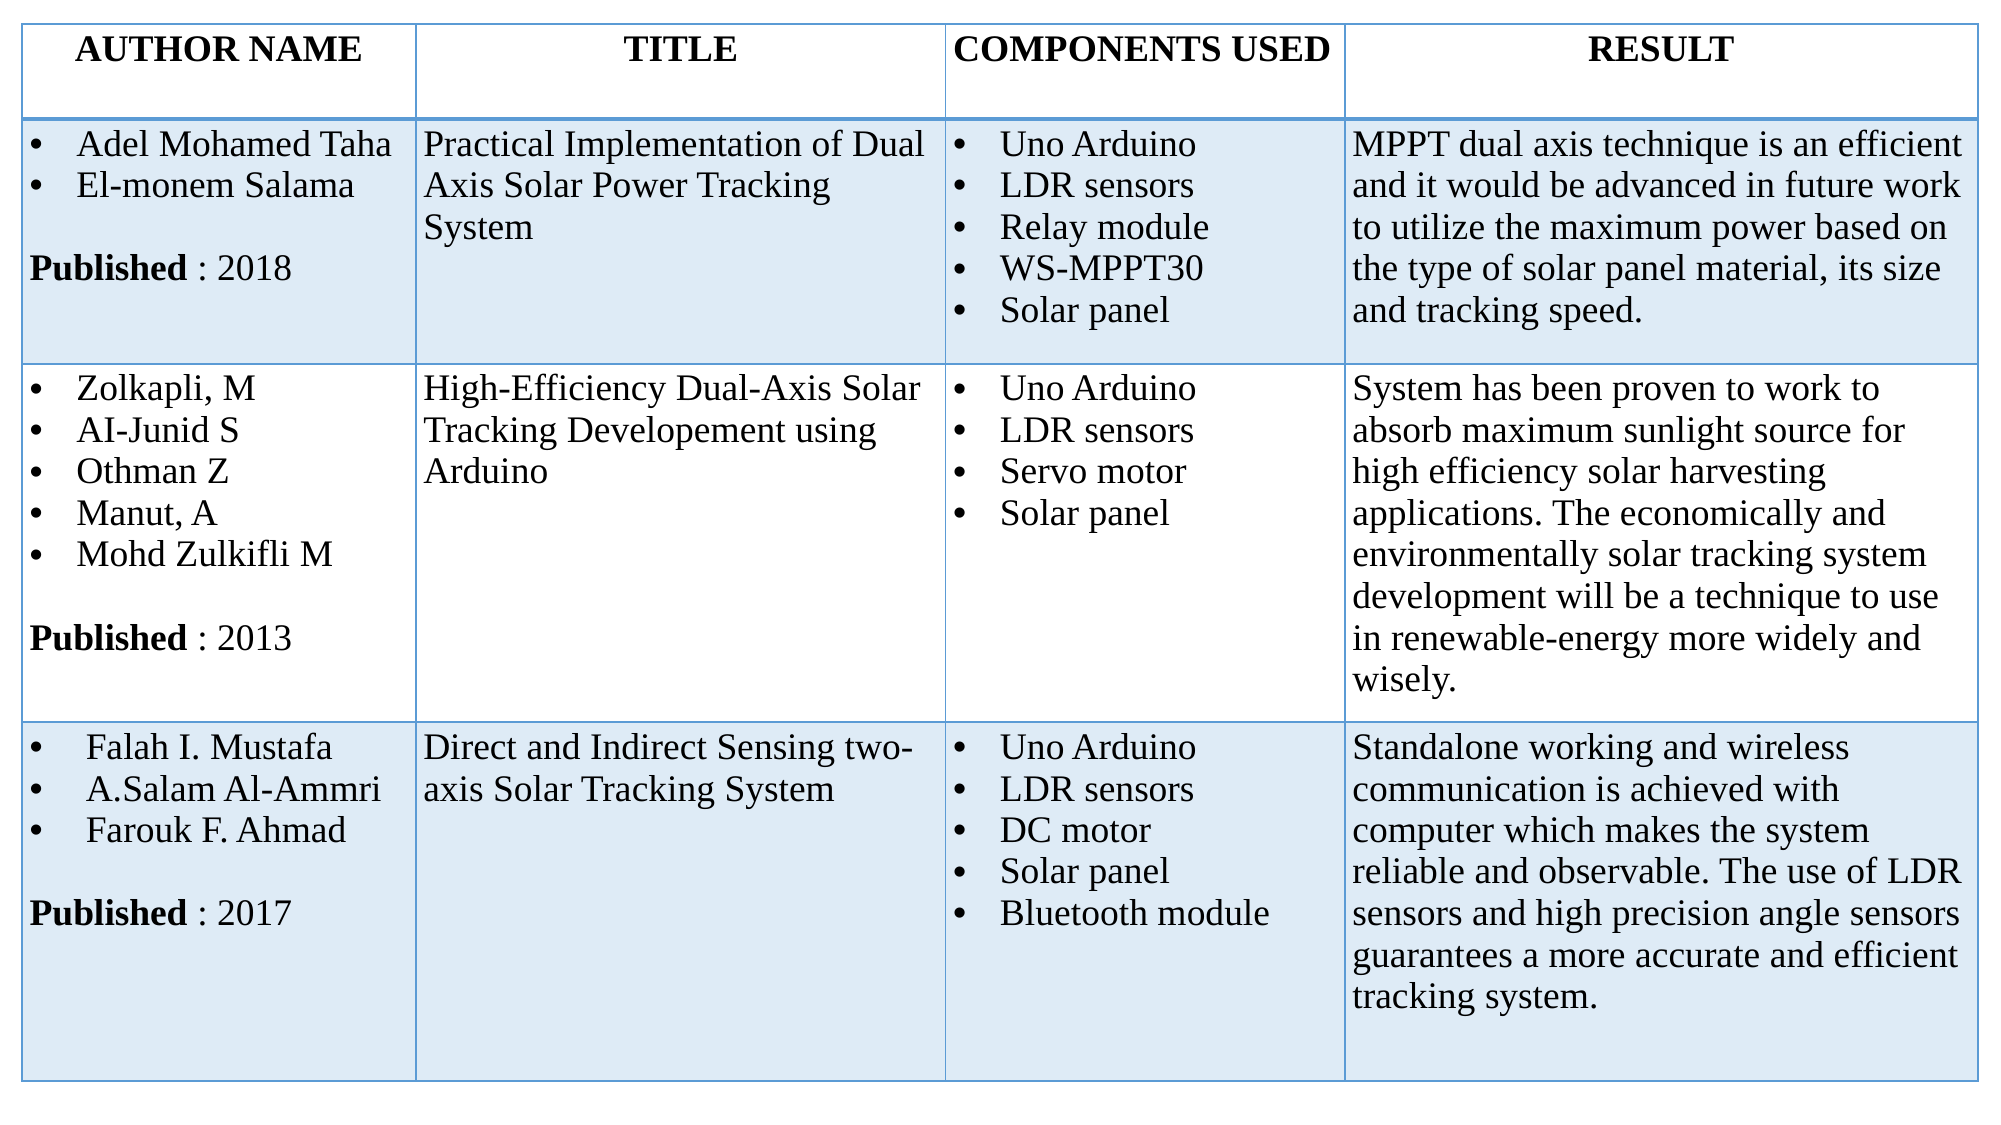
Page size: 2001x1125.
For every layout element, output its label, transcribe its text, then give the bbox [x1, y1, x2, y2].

table_cell Adel Mohamed Taha El-monem Salama Published : 2018 [23, 121, 415, 363]
table_header COMPONENTS USED [946, 25, 1344, 117]
table_cell High-Efficiency Dual-Axis Solar Tracking Developement using Arduino [417, 365, 945, 721]
table_cell Uno Arduino LDR sensors Relay module WS-MPPT30 Solar panel [946, 121, 1344, 363]
table_cell Uno Arduino LDR sensors Servo motor Solar panel [946, 365, 1344, 721]
table_cell Direct and Indirect Sensing two-axis Solar Tracking System [417, 723, 945, 1080]
table_header TITLE [417, 25, 945, 117]
table_cell Practical Implementation of Dual Axis Solar Power Tracking System [417, 121, 945, 363]
table_cell Uno Arduino LDR sensors DC motor Solar panel Bluetooth module [946, 723, 1344, 1080]
table_cell System has been proven to work to absorb maximum sunlight source for high efficiency solar harvesting applications. The economically and environmentally solar tracking system development will be a technique to use in renewable-energy more widely and wisely. [1346, 365, 1977, 721]
table_cell MPPT dual axis technique is an efficient and it would be advanced in future work to utilize the maximum power based on the type of solar panel material, its size and tracking speed. [1346, 121, 1977, 363]
table_header RESULT [1346, 25, 1977, 117]
table_cell Standalone working and wireless communication is achieved with computer which makes the system reliable and observable. The use of LDR sensors and high precision angle sensors guarantees a more accurate and efficient tracking system. [1346, 723, 1977, 1080]
table_cell Zolkapli, M AI-Junid S Othman Z Manut, A Mohd Zulkifli M Published : 2013 [23, 365, 415, 721]
table_header AUTHOR NAME [23, 25, 415, 117]
table_cell Falah I. Mustafa A.Salam Al-Ammri Farouk F. Ahmad Published : 2017 [23, 723, 415, 1080]
